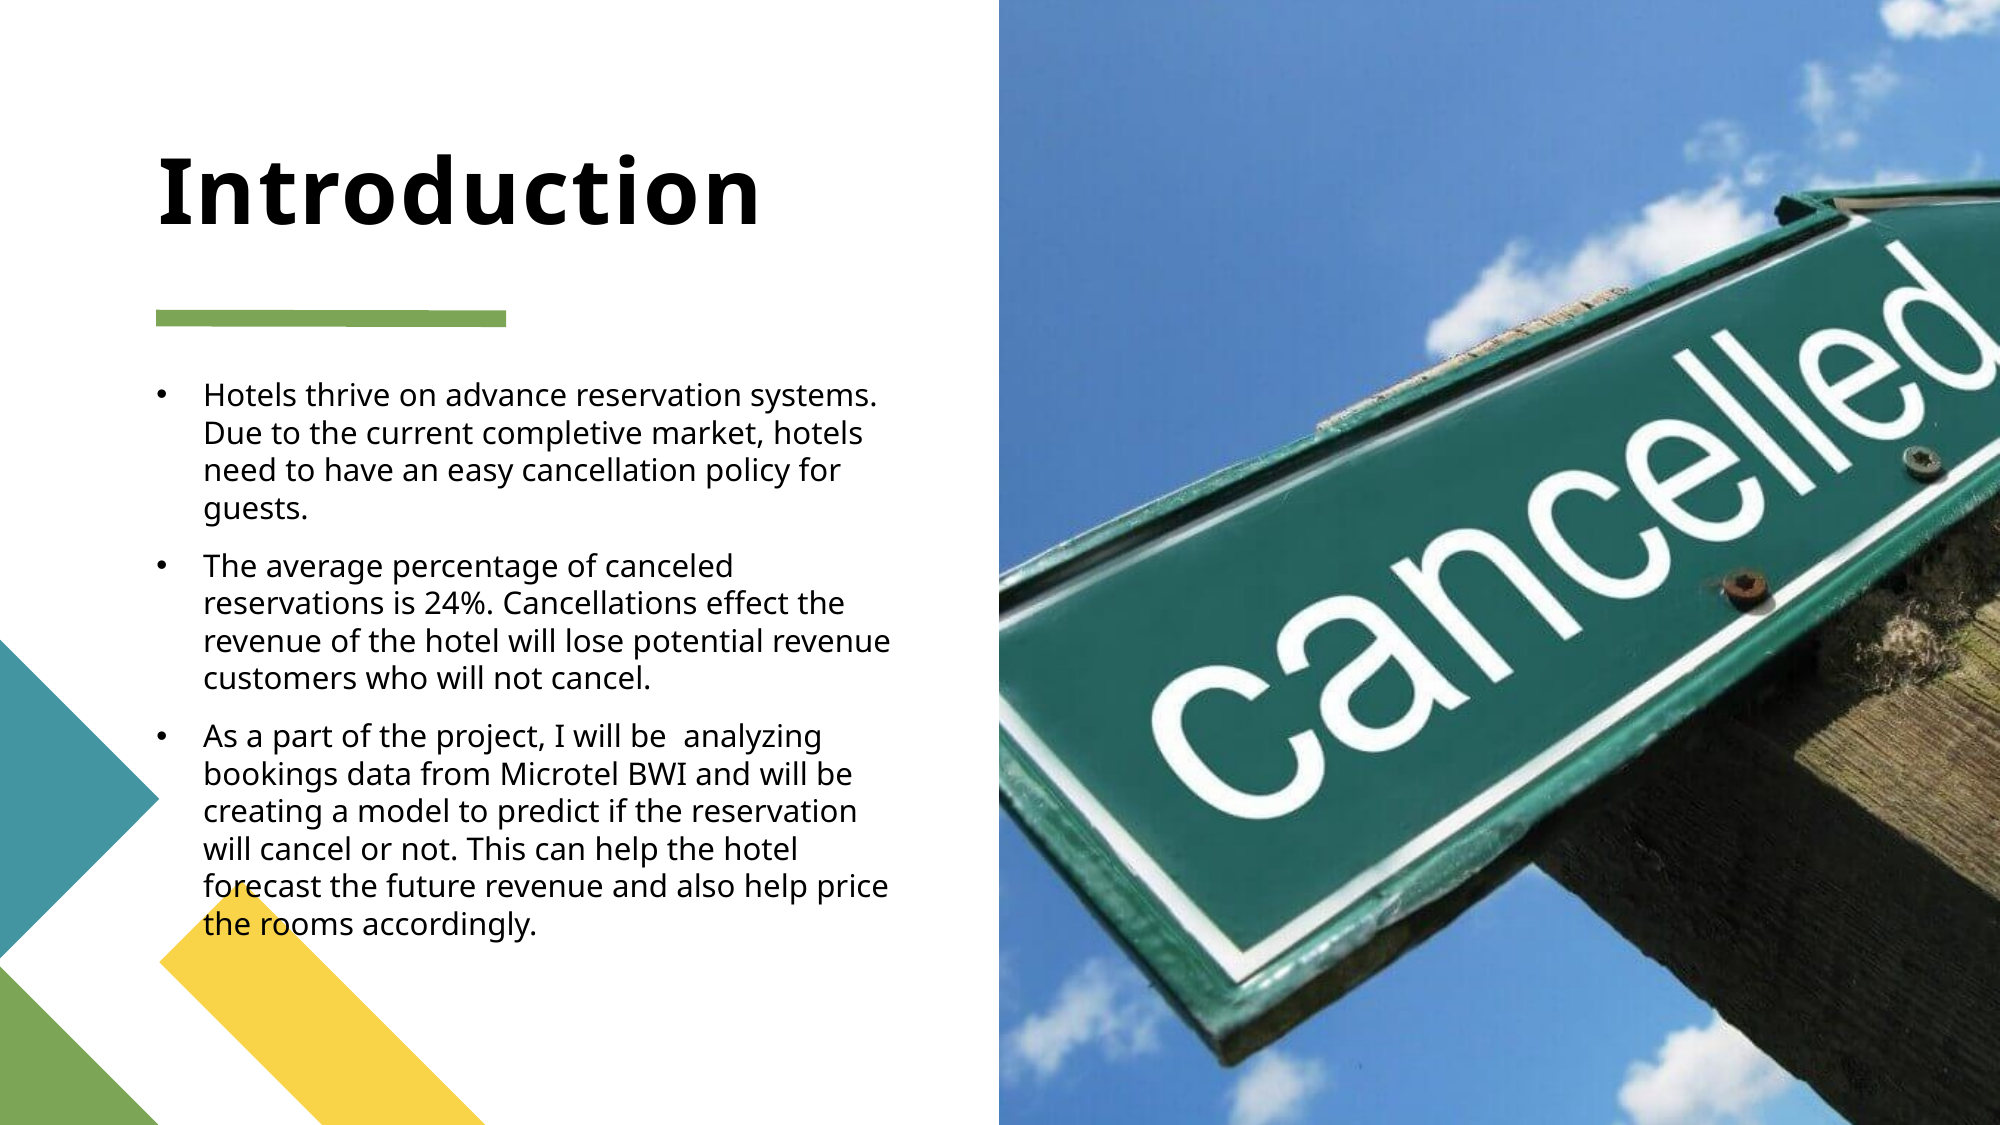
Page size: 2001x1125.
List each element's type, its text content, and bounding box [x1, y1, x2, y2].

picture [999, 0, 2000, 1125]
title Introduction [158, 144, 969, 245]
list Hotels thrive on advance reservation systems. Due to the current completive market, hotels need to have an easy cancellation policy for guests. The average percentage of canceled reservations is 24%. Cancellations effect the revenue of the hotel will lose potential revenue customers who will not cancel. As a part of the project, I will be analyzing bookings data from Microtel BWI and will be creating a model to predict if the reservation will cancel or not. This can help the hotel forecast the future revenue and also help price the rooms accordingly. [156, 375, 907, 995]
